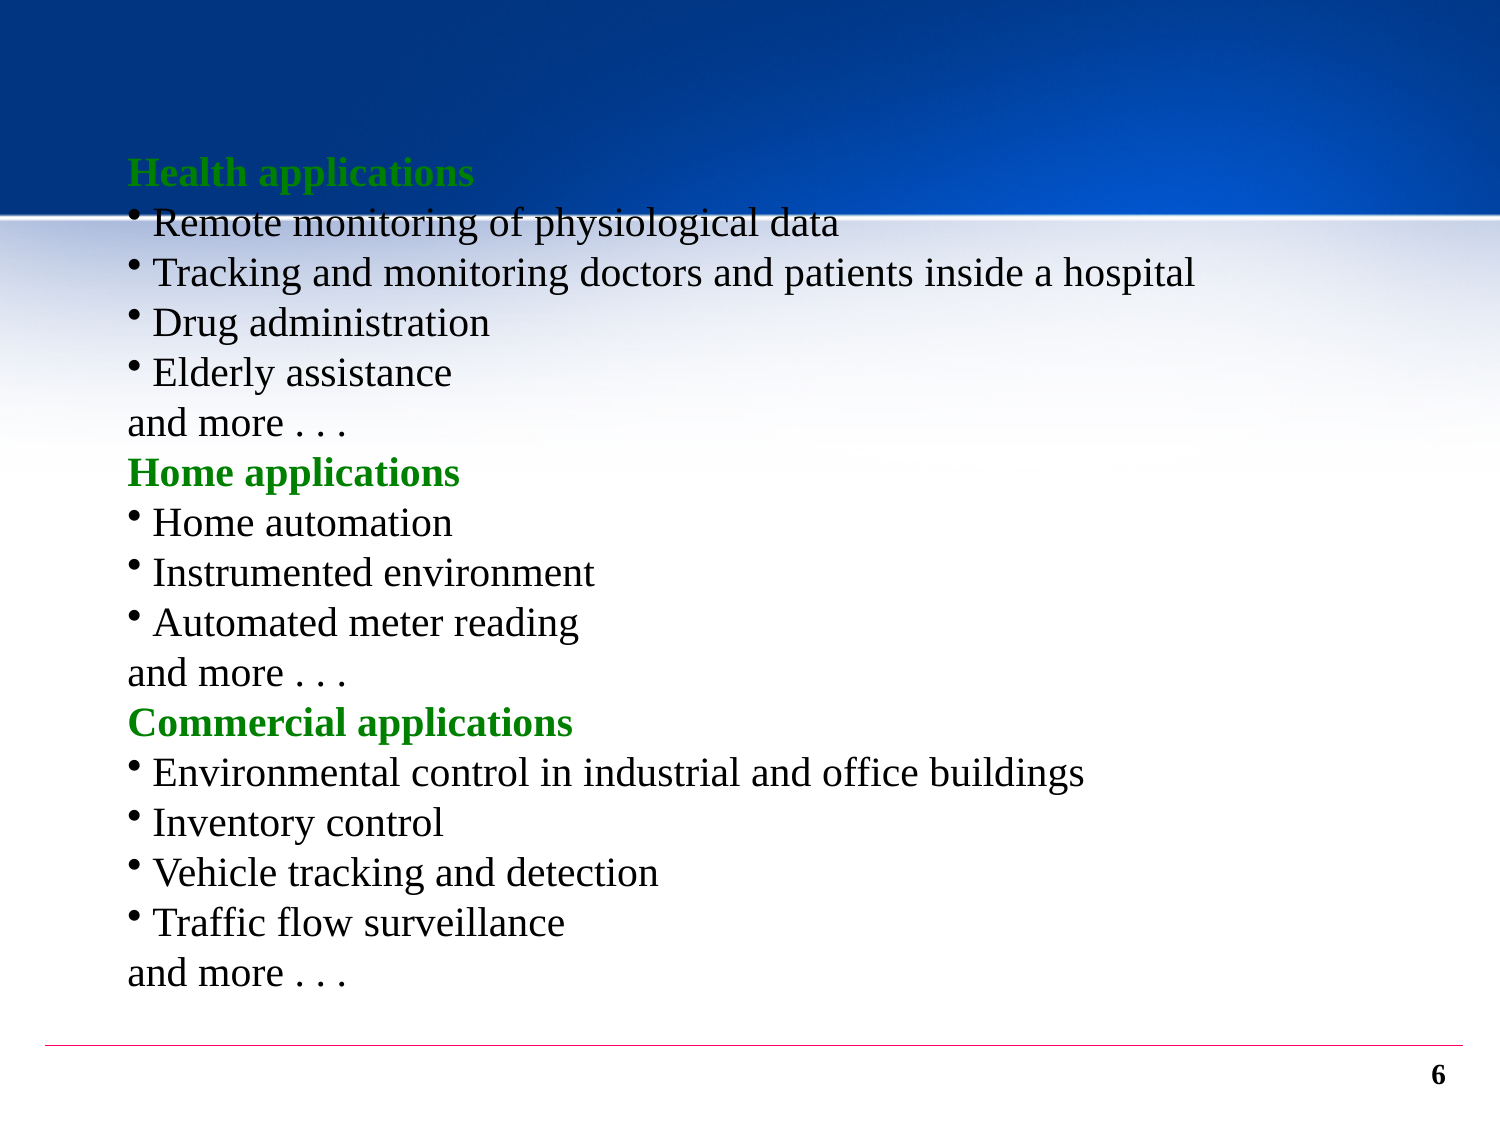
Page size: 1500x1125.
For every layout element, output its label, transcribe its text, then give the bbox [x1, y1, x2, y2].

slide_number 6 [1325, 1042, 1462, 1103]
picture [0, 0, 1500, 1125]
text_box Health applications Remote monitoring of physiological data Tracking and monitoring doctors and patients inside a hospital Drug administration Elderly assistance and more . . . Home applications Home automation Instrumented environment Automated meter reading and more . . . Commercial applications Environmental control in industrial and office buildings Inventory control Vehicle tracking and detection Traffic flow surveillance and more . . . [112, 137, 1388, 1003]
